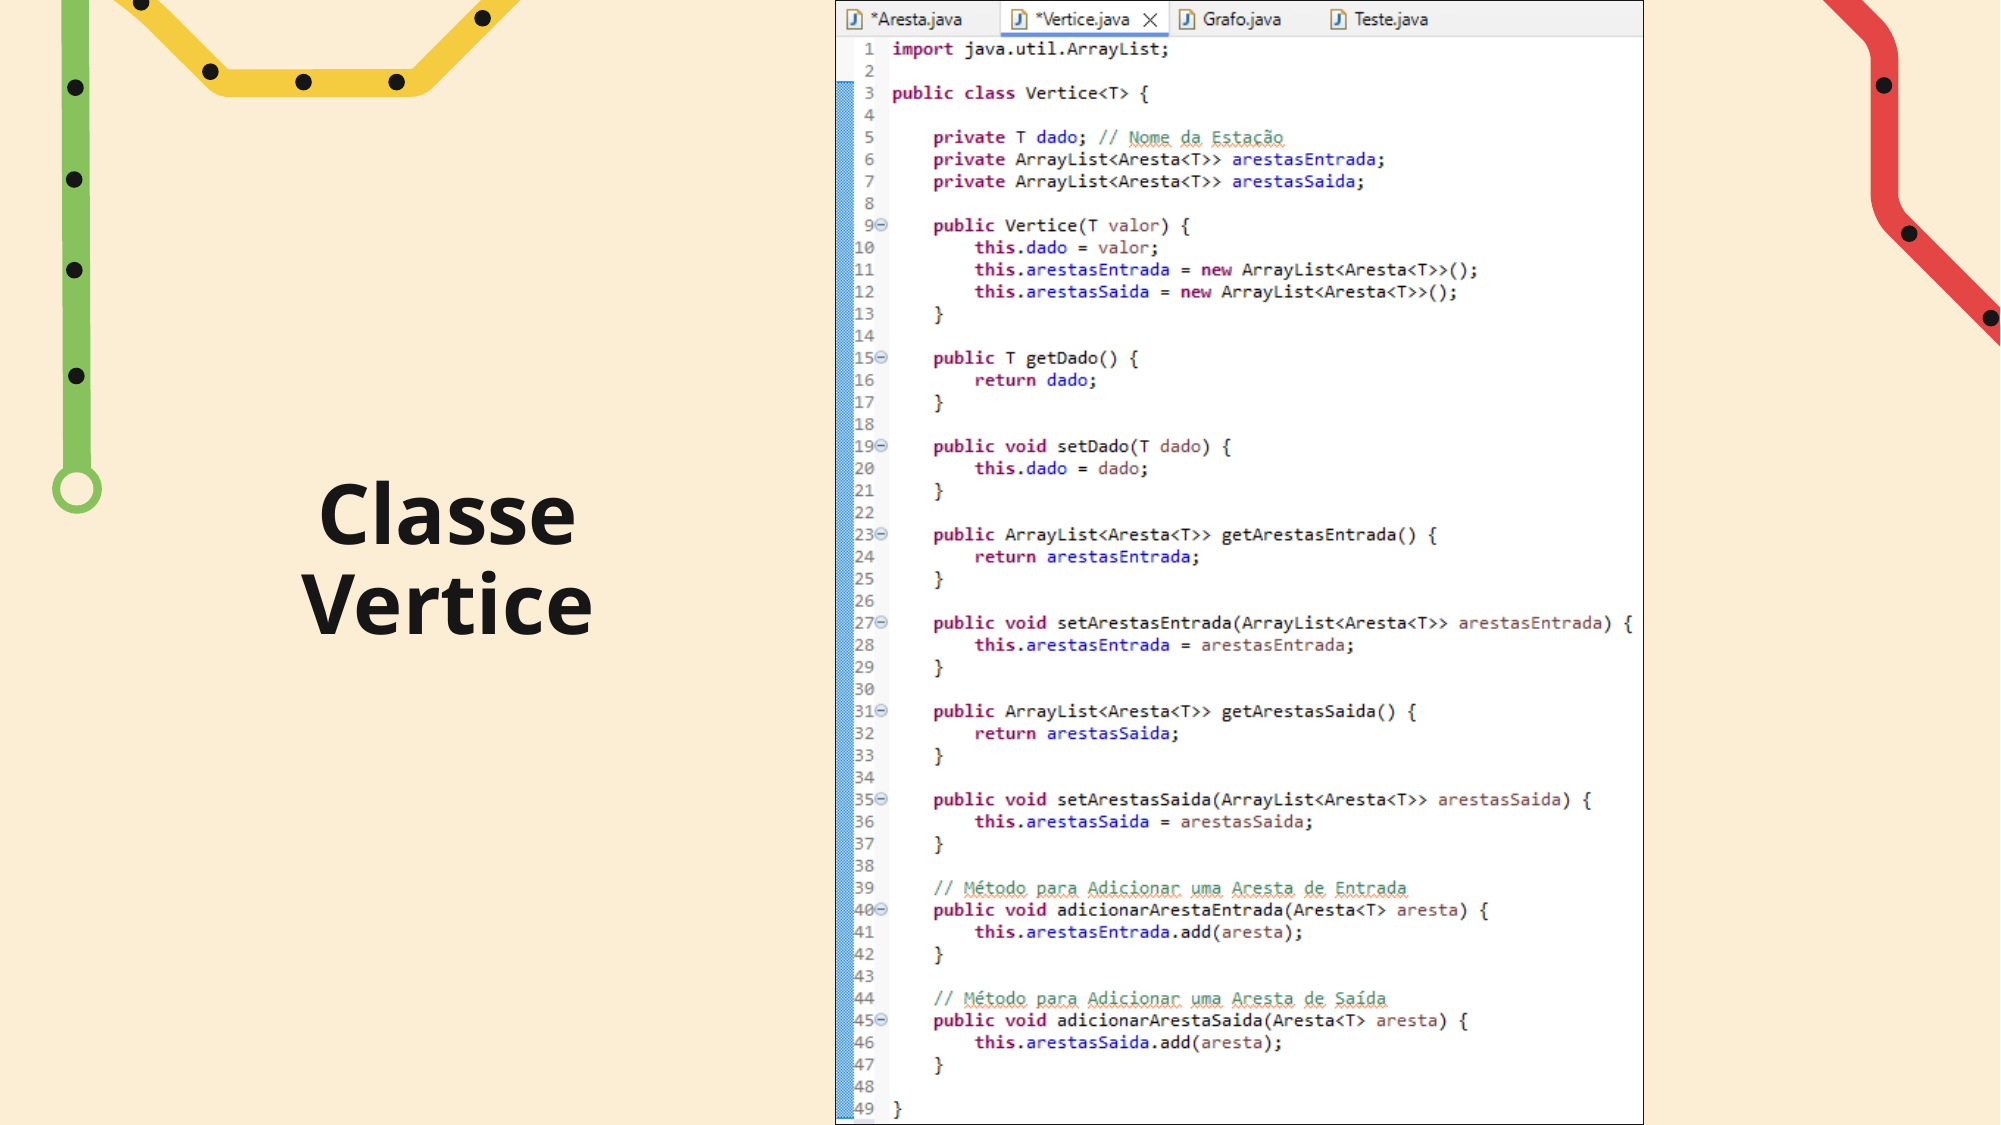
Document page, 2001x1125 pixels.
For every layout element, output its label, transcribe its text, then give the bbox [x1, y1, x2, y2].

title Classe Vertice [191, 485, 705, 640]
picture [834, 0, 1645, 1125]
